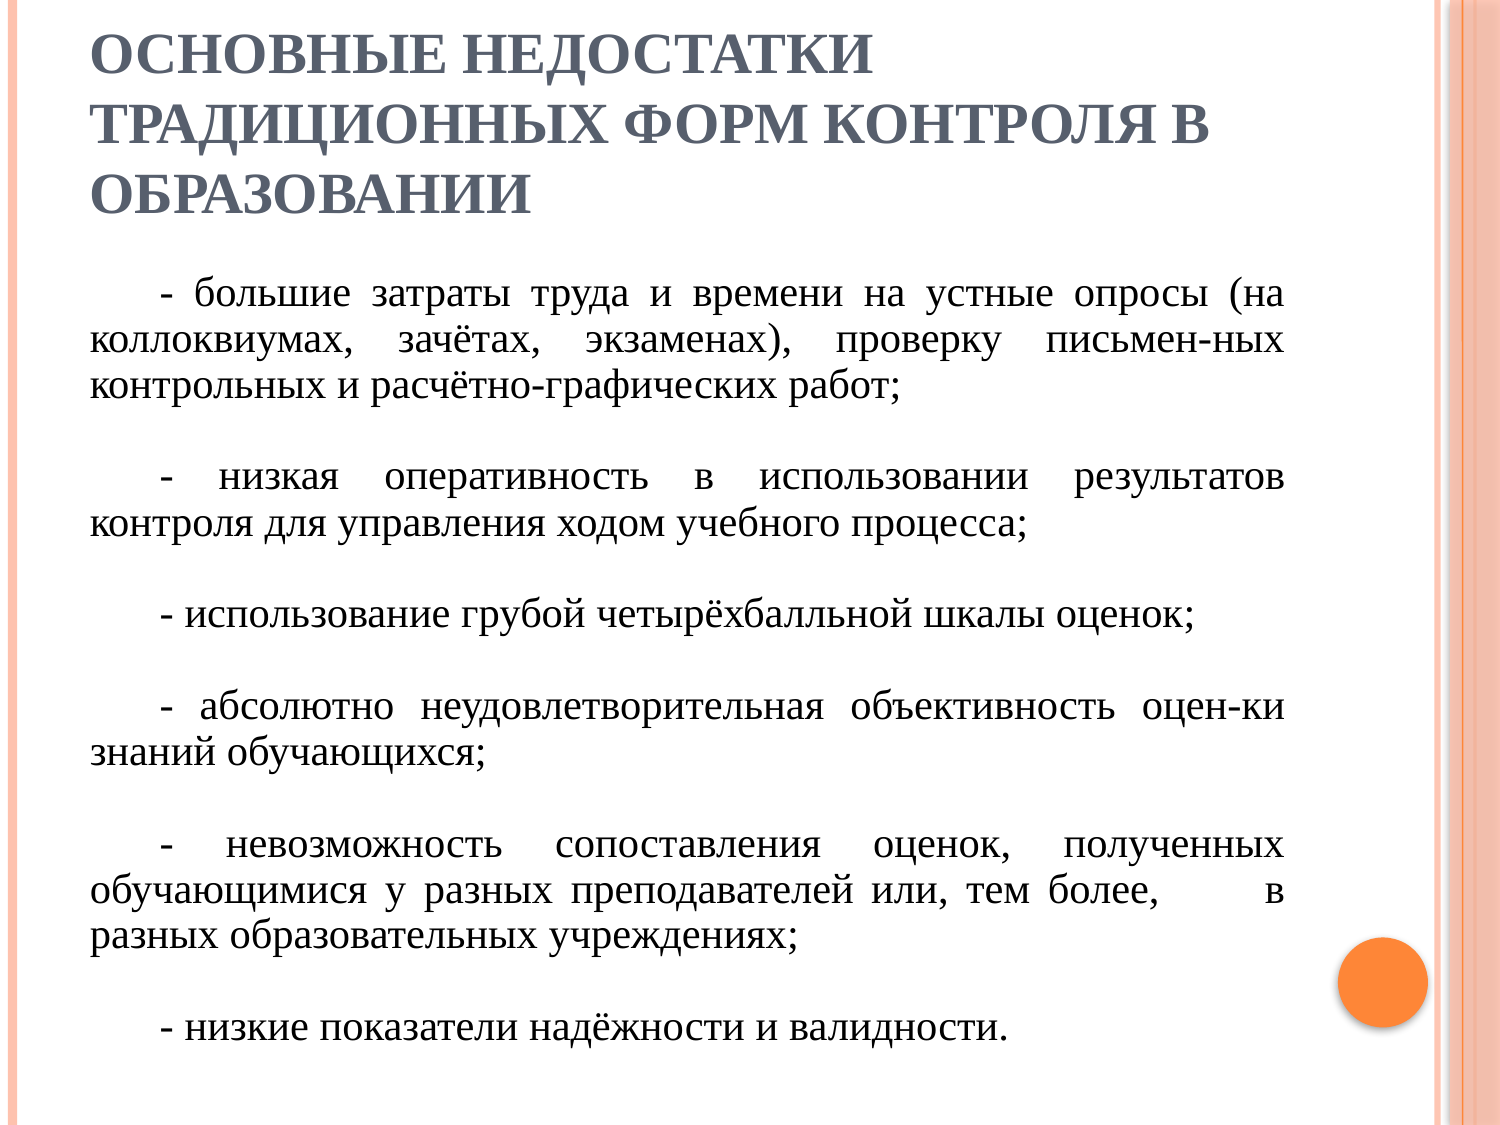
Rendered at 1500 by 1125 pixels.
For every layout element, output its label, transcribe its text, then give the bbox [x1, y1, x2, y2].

title Основные недостатки традиционных форм контроля в образовании [75, 45, 1300, 233]
list - большие затраты труда и времени на устные опросы (на коллоквиумах, зачётах, экзаменах), проверку письмен-ных контрольных и расчётно-графических работ; - низкая оперативность в использовании результатов контроля для управления ходом учебного процесса; - использование грубой четырёхбалльной шкалы оценок; - абсолютно неудовлетворительная объективность оцен-ки знаний обучающихся; - невозможность сопоставления оценок, полученных обучающимися у разных преподавателей или, тем более, в разных образовательных учреждениях; - низкие показатели надёжности и валидности. [75, 262, 1300, 1062]
